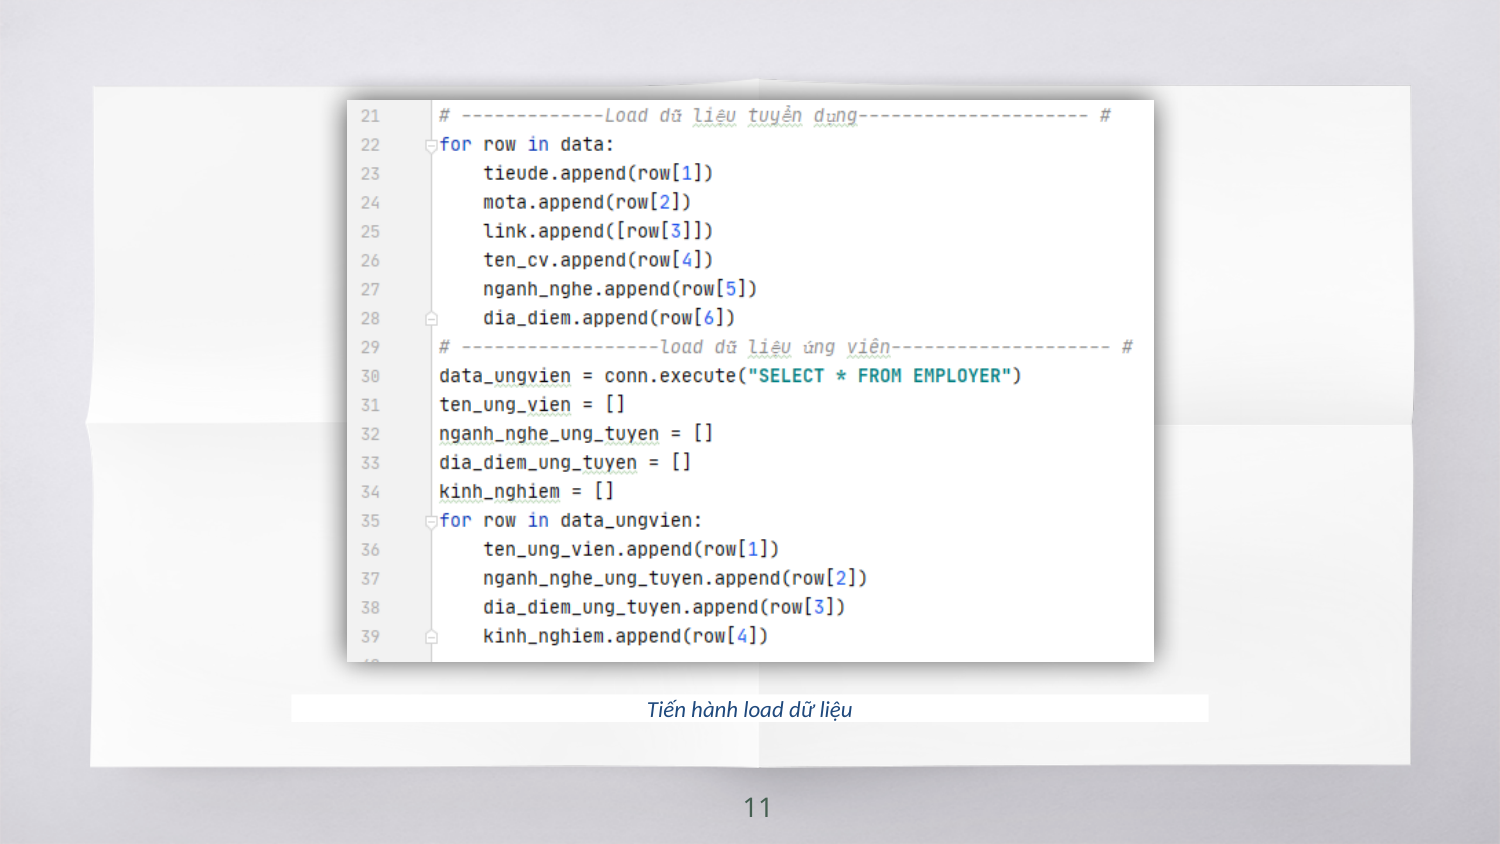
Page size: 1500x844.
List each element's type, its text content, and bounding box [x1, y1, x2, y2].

text_box Tiến hành load dữ liệu [291, 694, 1209, 722]
slide_number 11 [713, 775, 804, 825]
picture [0, 0, 1500, 844]
